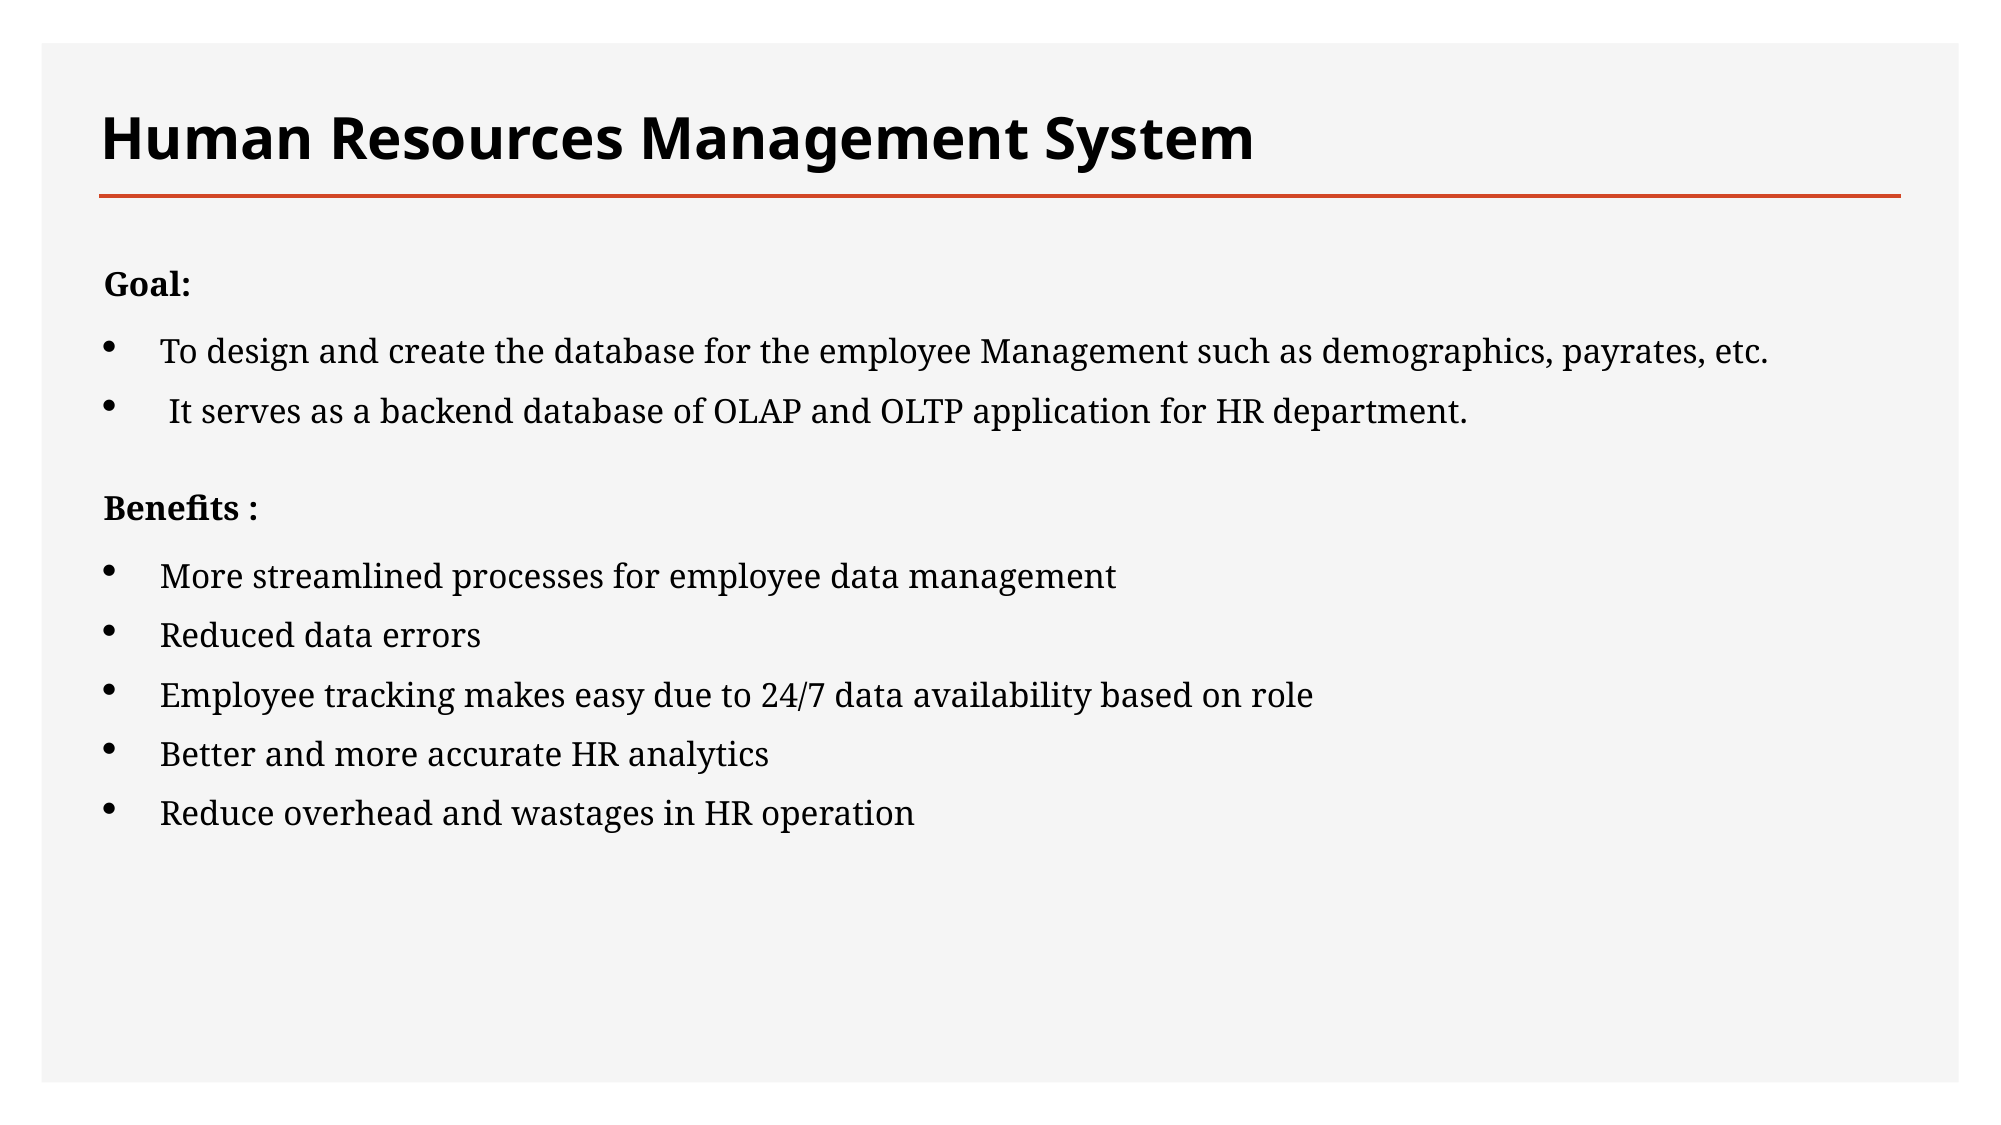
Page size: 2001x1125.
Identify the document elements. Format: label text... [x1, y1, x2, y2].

title Human Resources Management System [85, 73, 1918, 179]
list Goal: To design and create the database for the employee Management such as demographics, payrates, etc. It serves as a backend database of OLAP and OLTP application for HR department. Benefits : More streamlined processes for employee data management Reduced data errors Employee tracking makes easy due to 24/7 data availability based on role Better and more accurate HR analytics Reduce overhead and wastages in HR operation [88, 235, 1897, 1052]
